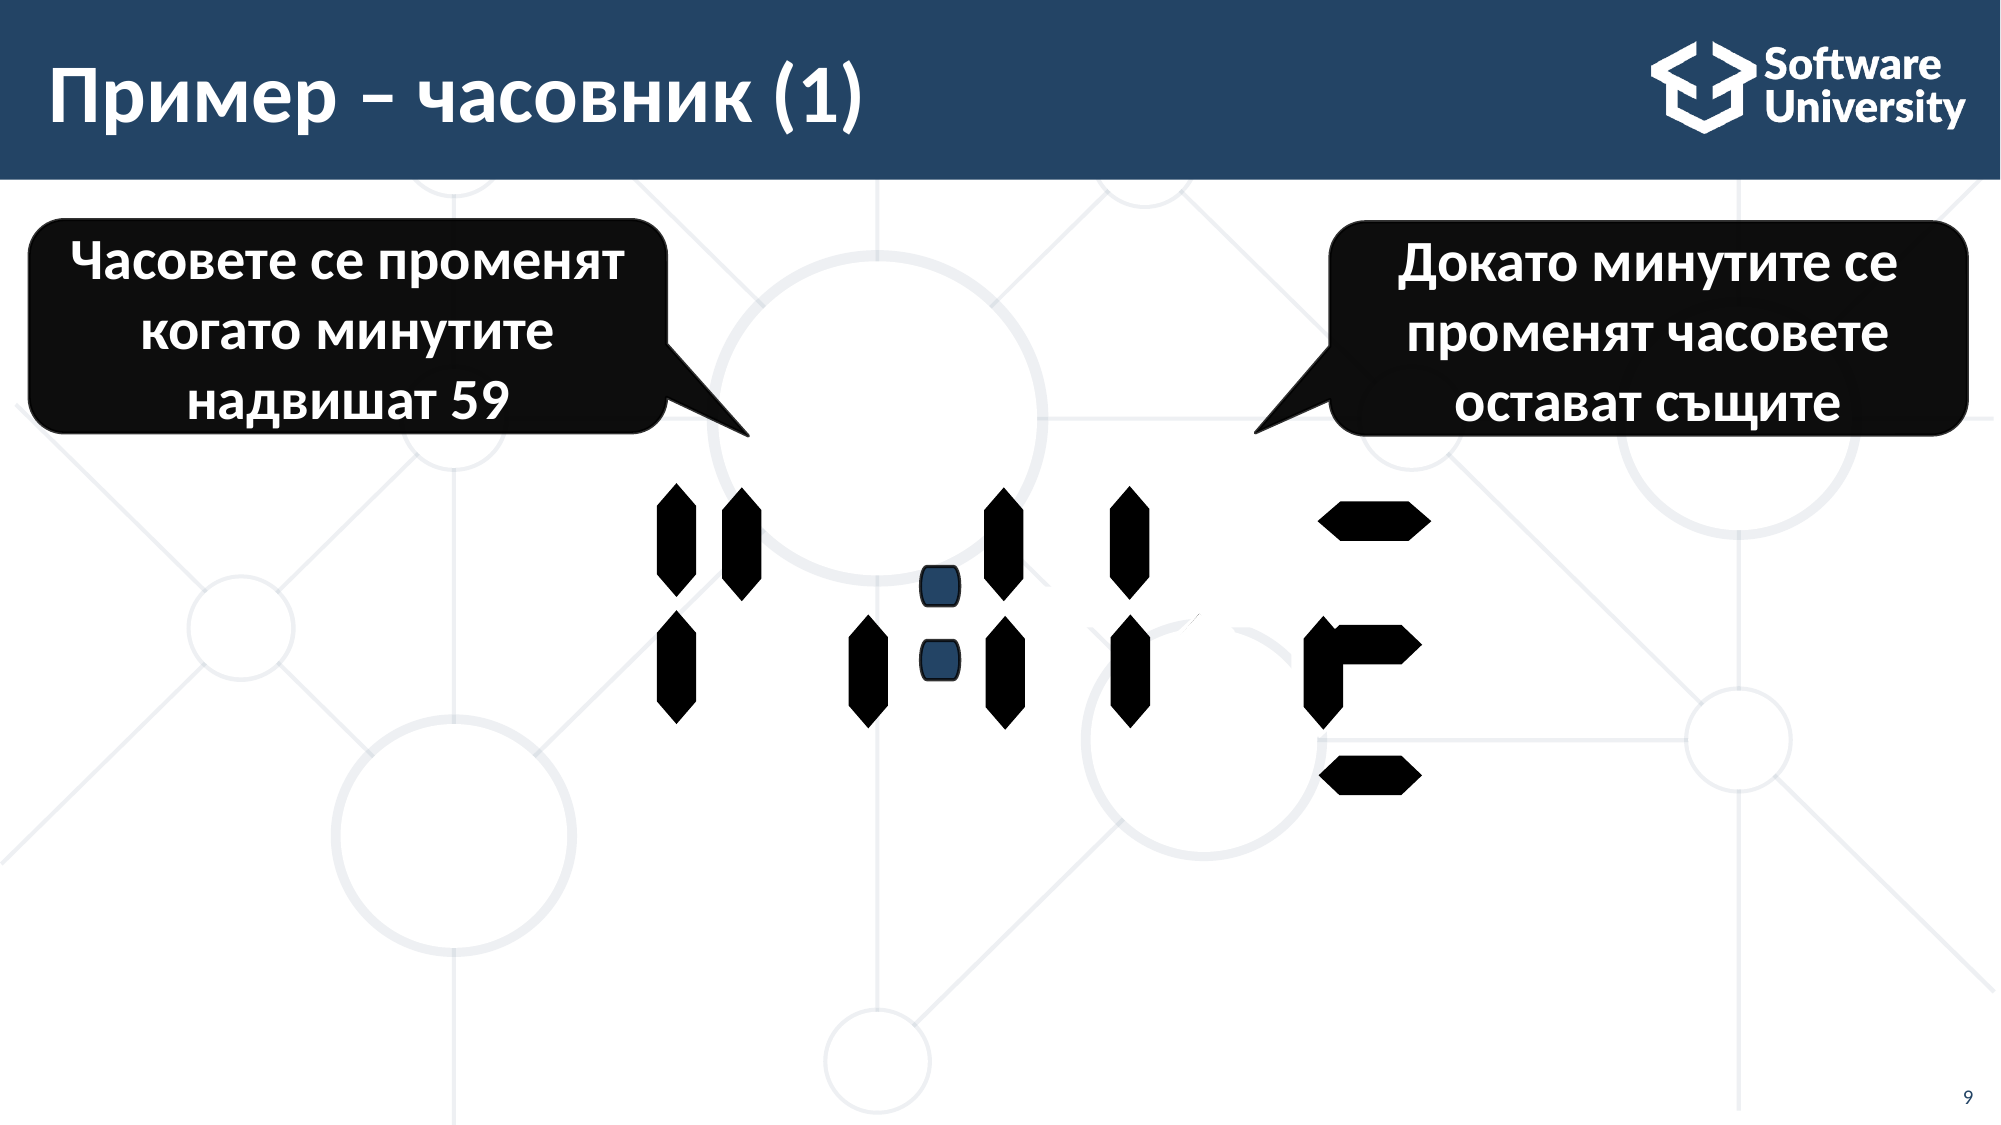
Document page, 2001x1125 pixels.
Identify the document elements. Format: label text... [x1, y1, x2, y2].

text_box Часовете се променят когато минутите надвишат 59 [27, 217, 751, 438]
text_box [1350, 622, 1425, 667]
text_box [656, 460, 1176, 756]
text_box <number> [1927, 1067, 1989, 1116]
picture [1651, 41, 1966, 134]
text_box Пример – часовник (1) [31, 16, 1625, 162]
text_box [1316, 753, 1425, 798]
text_box [1350, 499, 1434, 543]
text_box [1178, 460, 1345, 755]
text_box Докато минутите се променят часовете остават същите [1253, 219, 1970, 438]
